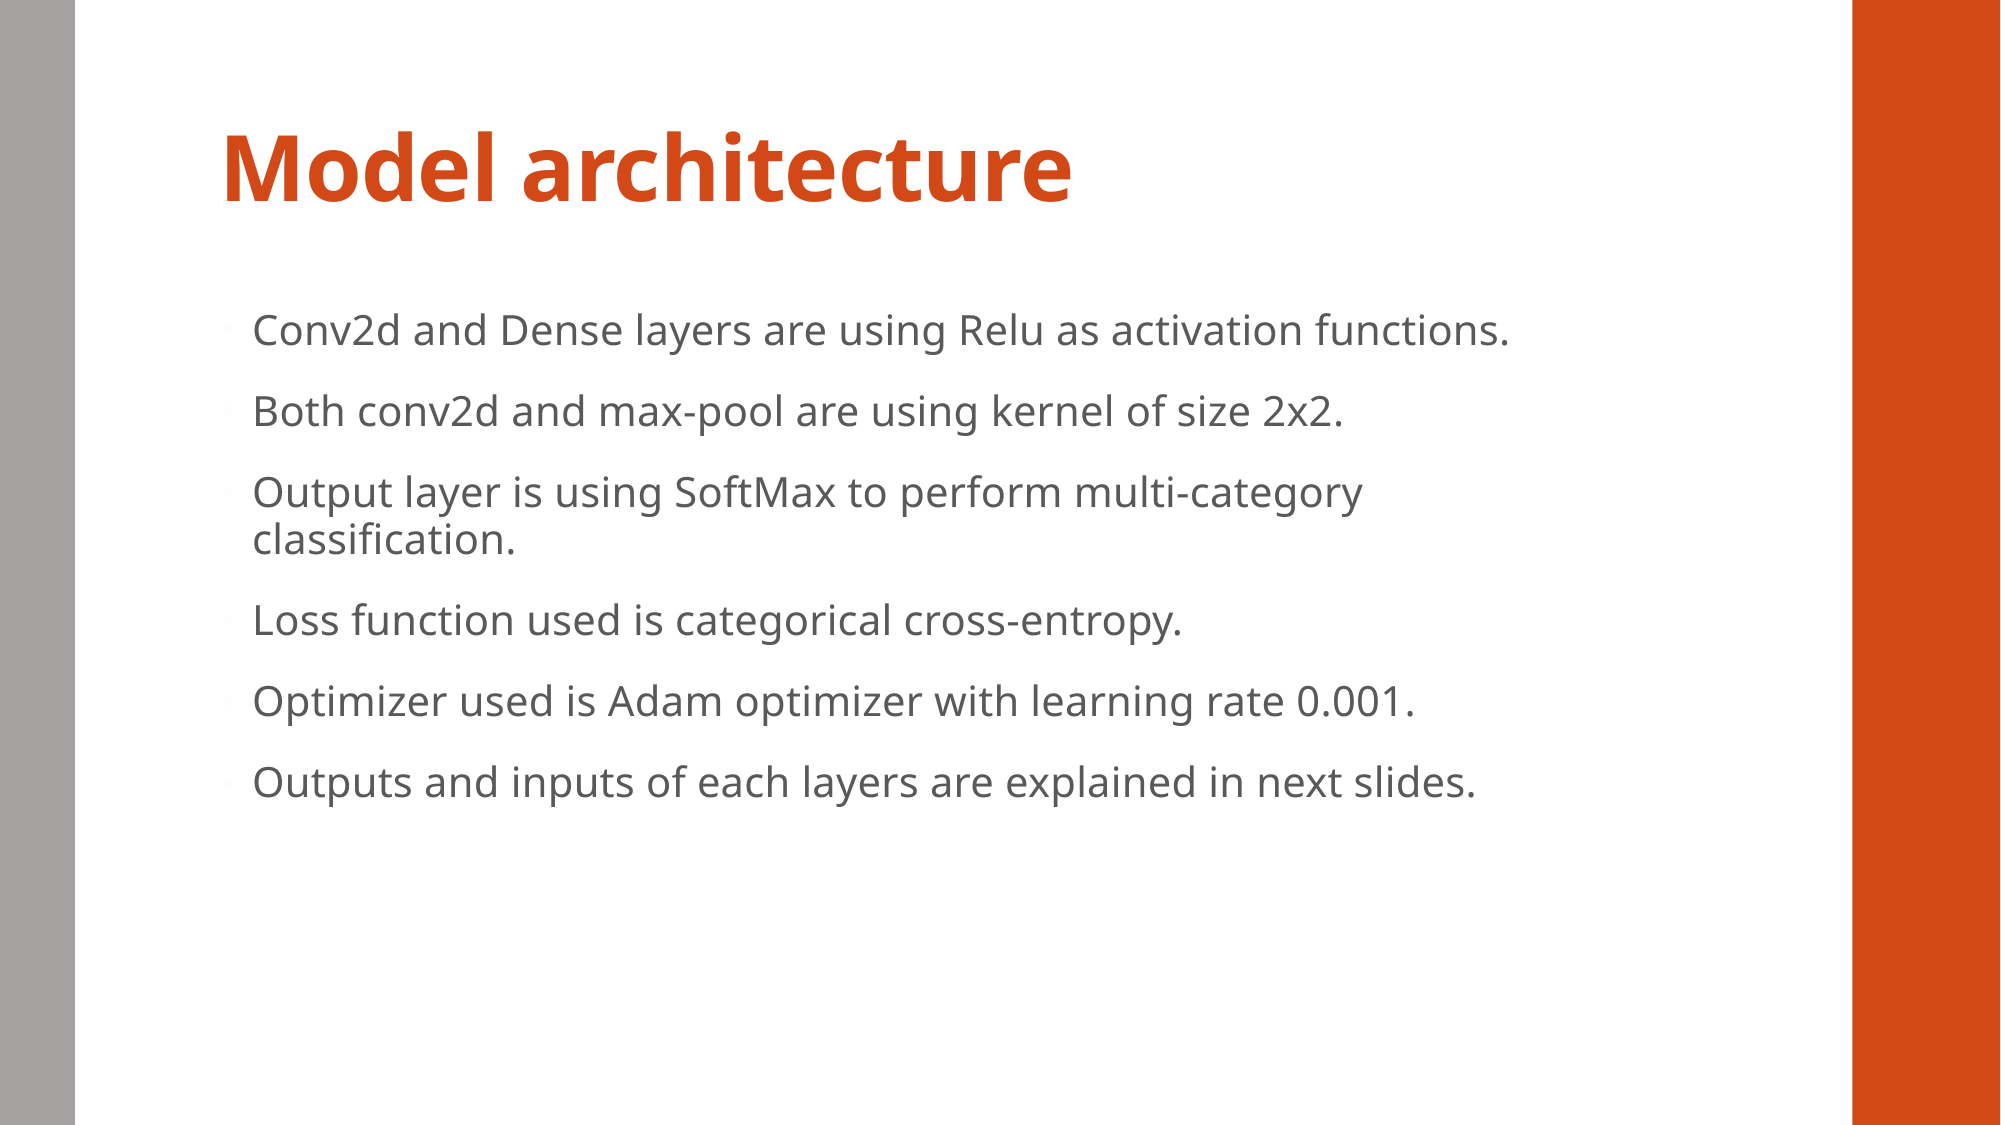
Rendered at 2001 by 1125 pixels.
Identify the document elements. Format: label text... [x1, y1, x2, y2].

list Conv2d and Dense layers are using Relu as activation functions. Both conv2d and max-pool are using kernel of size 2x2. Output layer is using SoftMax to perform multi-category classification. Loss function used is categorical cross-entropy. Optimizer used is Adam optimizer with learning rate 0.001. Outputs and inputs of each layers are explained in next slides. [206, 299, 1617, 1014]
title Model architecture [204, 0, 1795, 230]
